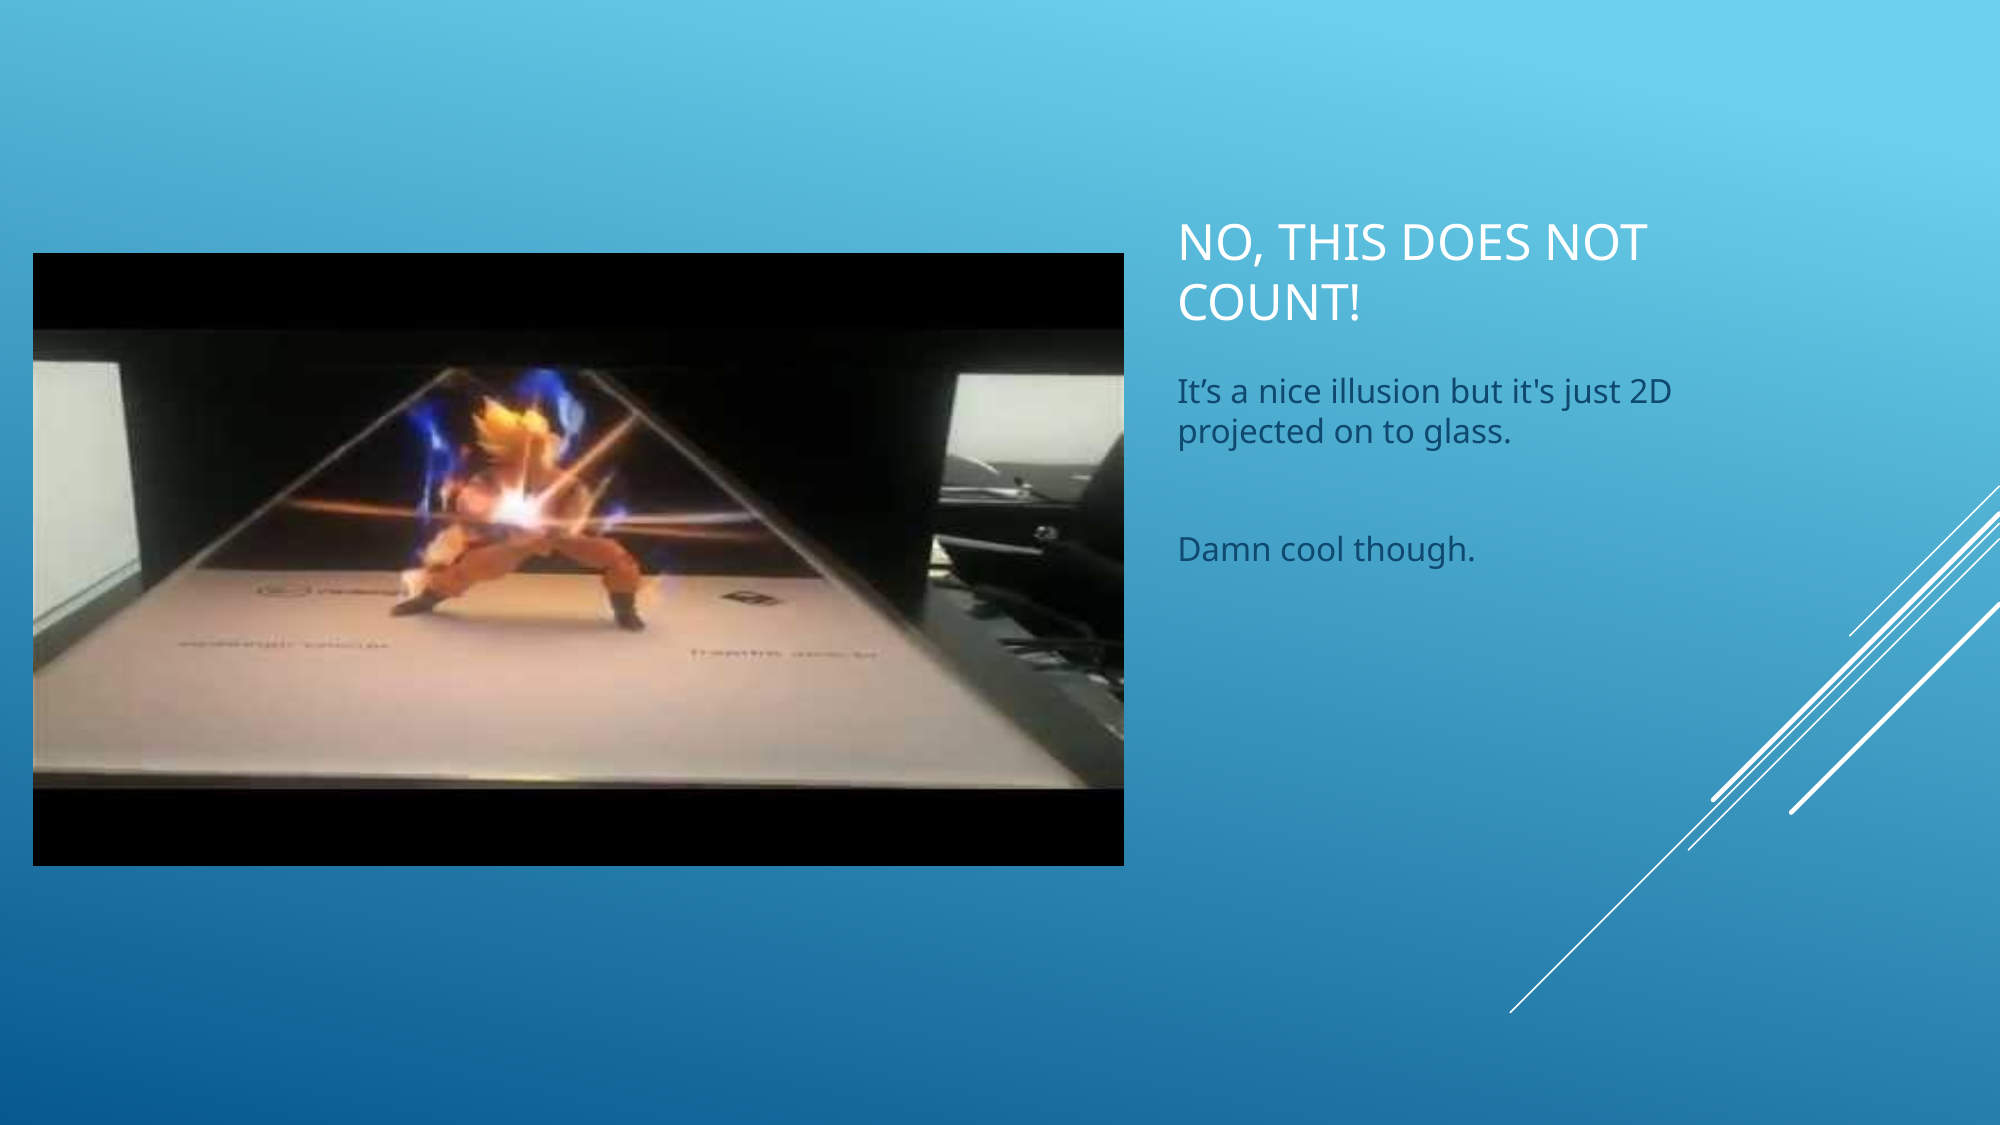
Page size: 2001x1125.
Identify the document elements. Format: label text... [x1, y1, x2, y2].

title No, this does not count! [1162, 112, 1763, 338]
list It’s a nice illusion but it's just 2D projected on to glass. Damn cool though. [1162, 362, 1763, 706]
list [32, 252, 1125, 868]
